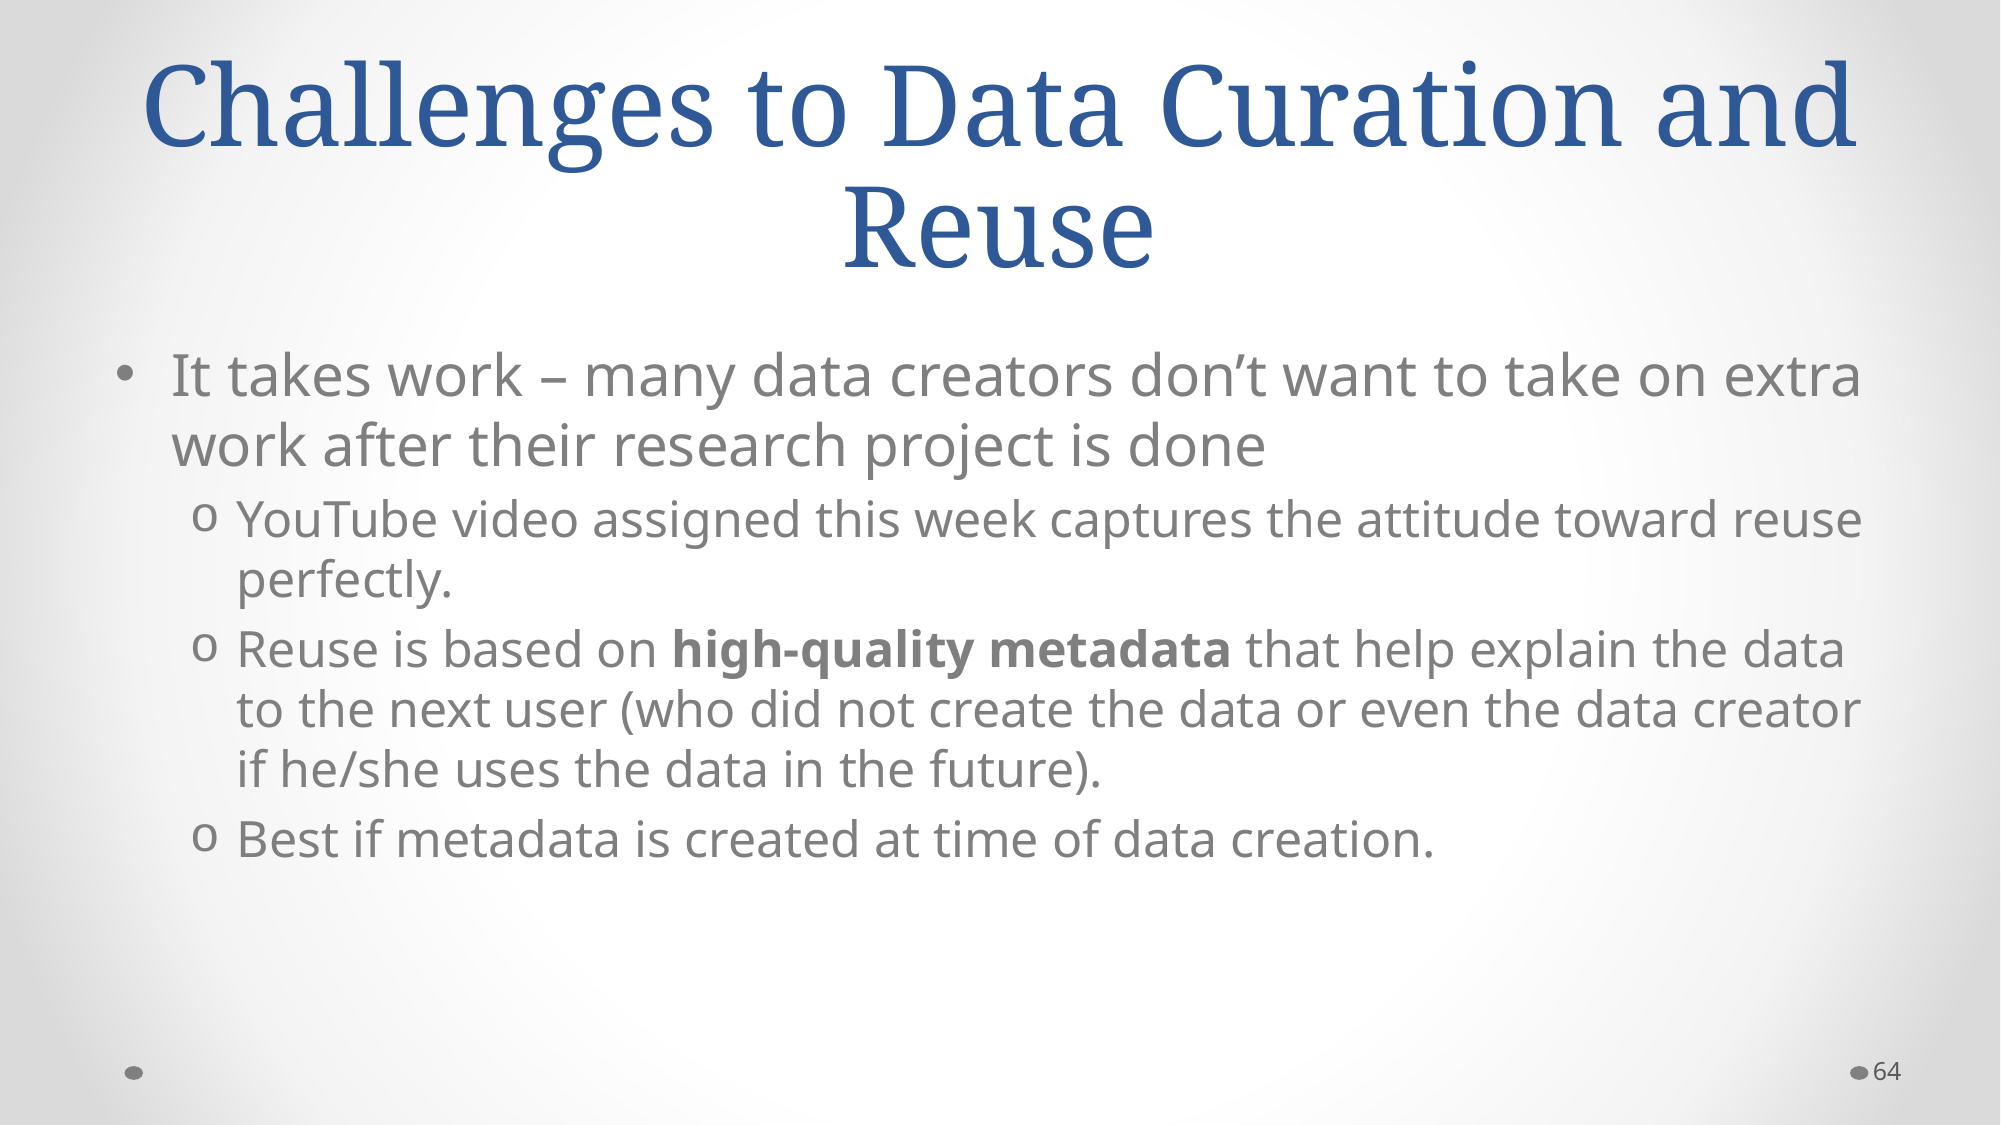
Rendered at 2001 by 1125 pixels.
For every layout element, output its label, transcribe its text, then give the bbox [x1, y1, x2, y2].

picture [0, 0, 2001, 1125]
slide_number 64 [1868, 1042, 1992, 1103]
list It takes work – many data creators don’t want to take on extra work after their research project is done YouTube video assigned this week captures the attitude toward reuse perfectly. Reuse is based on high-quality metadata that help explain the data to the next user (who did not create the data or even the data creator if he/she uses the data in the future). Best if metadata is created at time of data creation. [99, 330, 1900, 1073]
title Challenges to Data Curation and Reuse [99, 37, 1900, 301]
